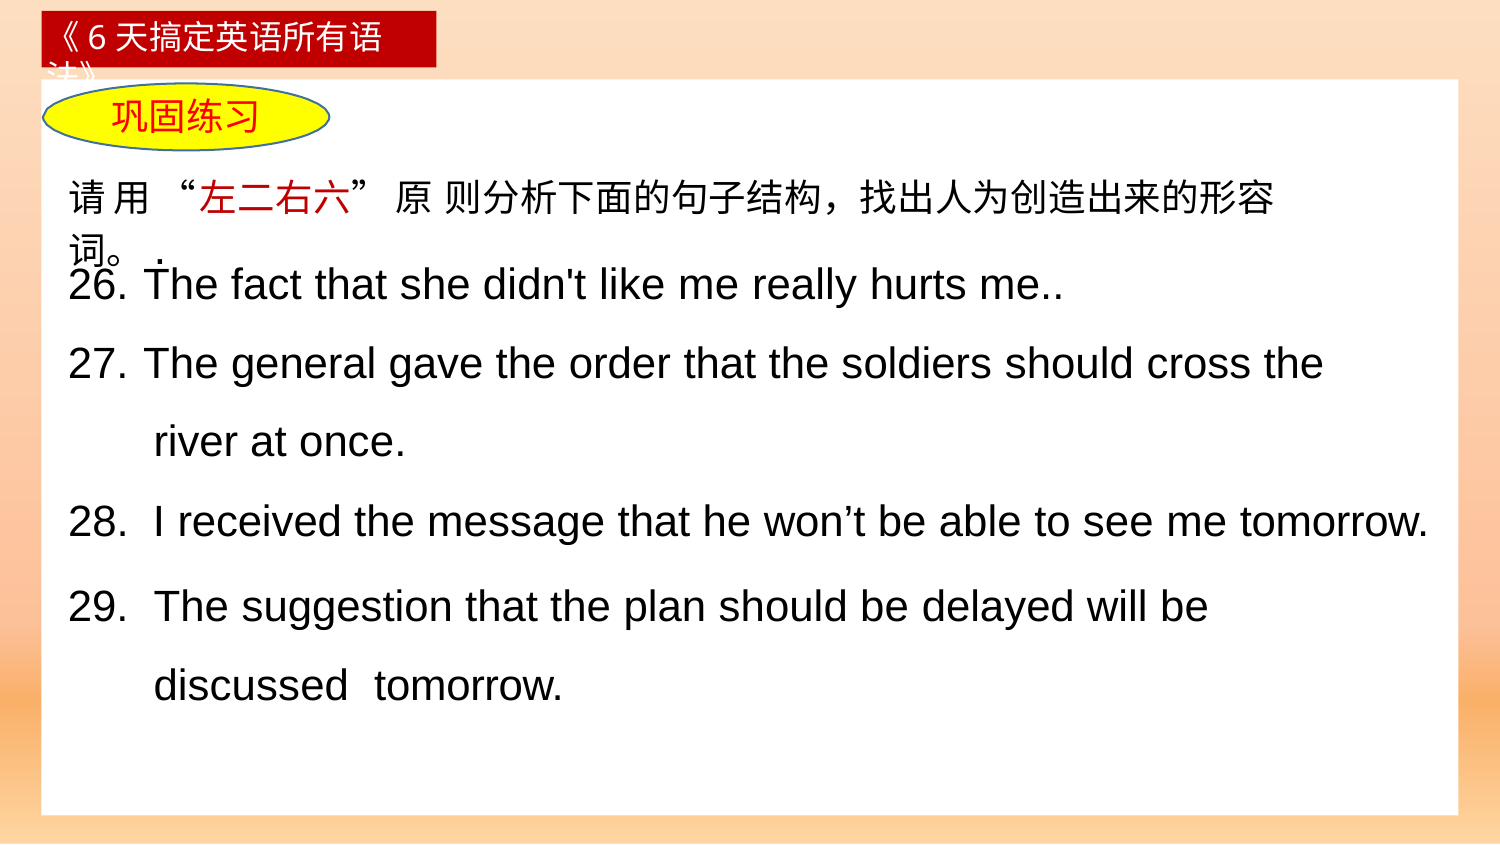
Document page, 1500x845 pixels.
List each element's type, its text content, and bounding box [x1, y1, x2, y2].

title 请用“左二右六”原则分析下面的句子结构，找出人为创造出来的形容词。. [66, 171, 1332, 227]
text_box 《6天搞定英语所有语法》 [43, 14, 435, 97]
text_box The fact that she didn't like me really hurts me.. The general gave the order that the soldiers should cross the river at once. I received the message that he won’t be able to see me tomorrow. The suggestion that the plan should be delayed will be discussed tomorrow. [66, 227, 1431, 710]
picture [0, 0, 1500, 844]
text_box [41, 82, 331, 152]
